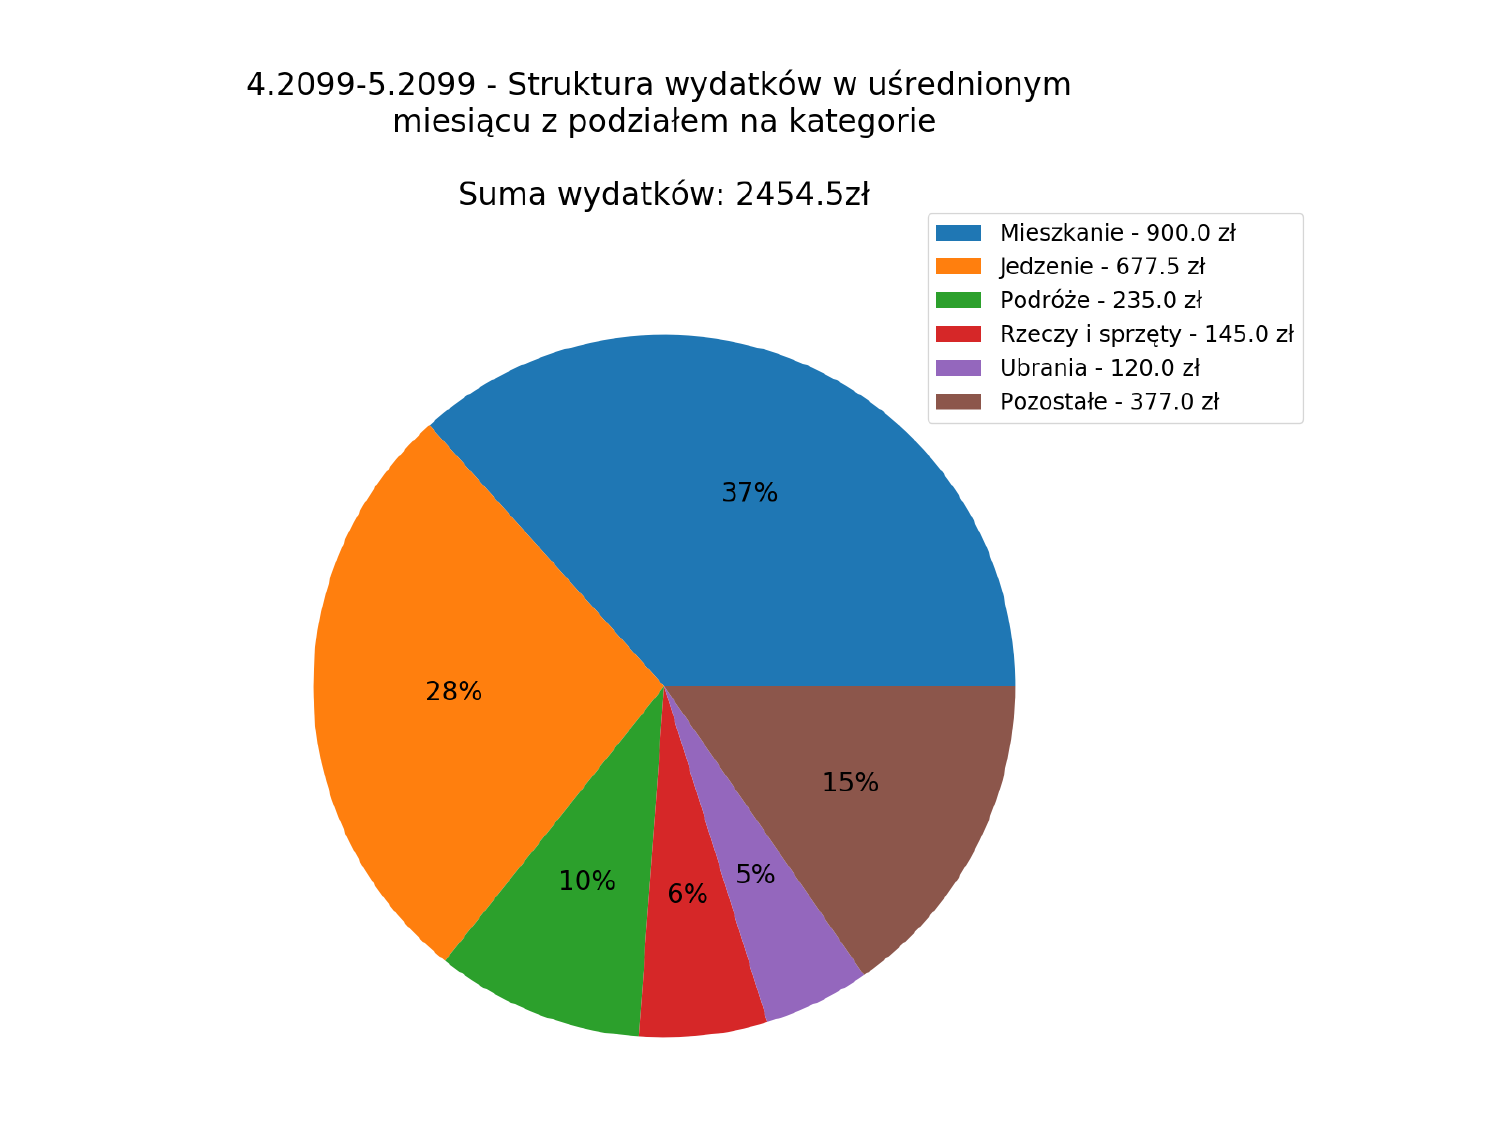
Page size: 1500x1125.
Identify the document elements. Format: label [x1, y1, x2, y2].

picture [224, 0, 1351, 1125]
